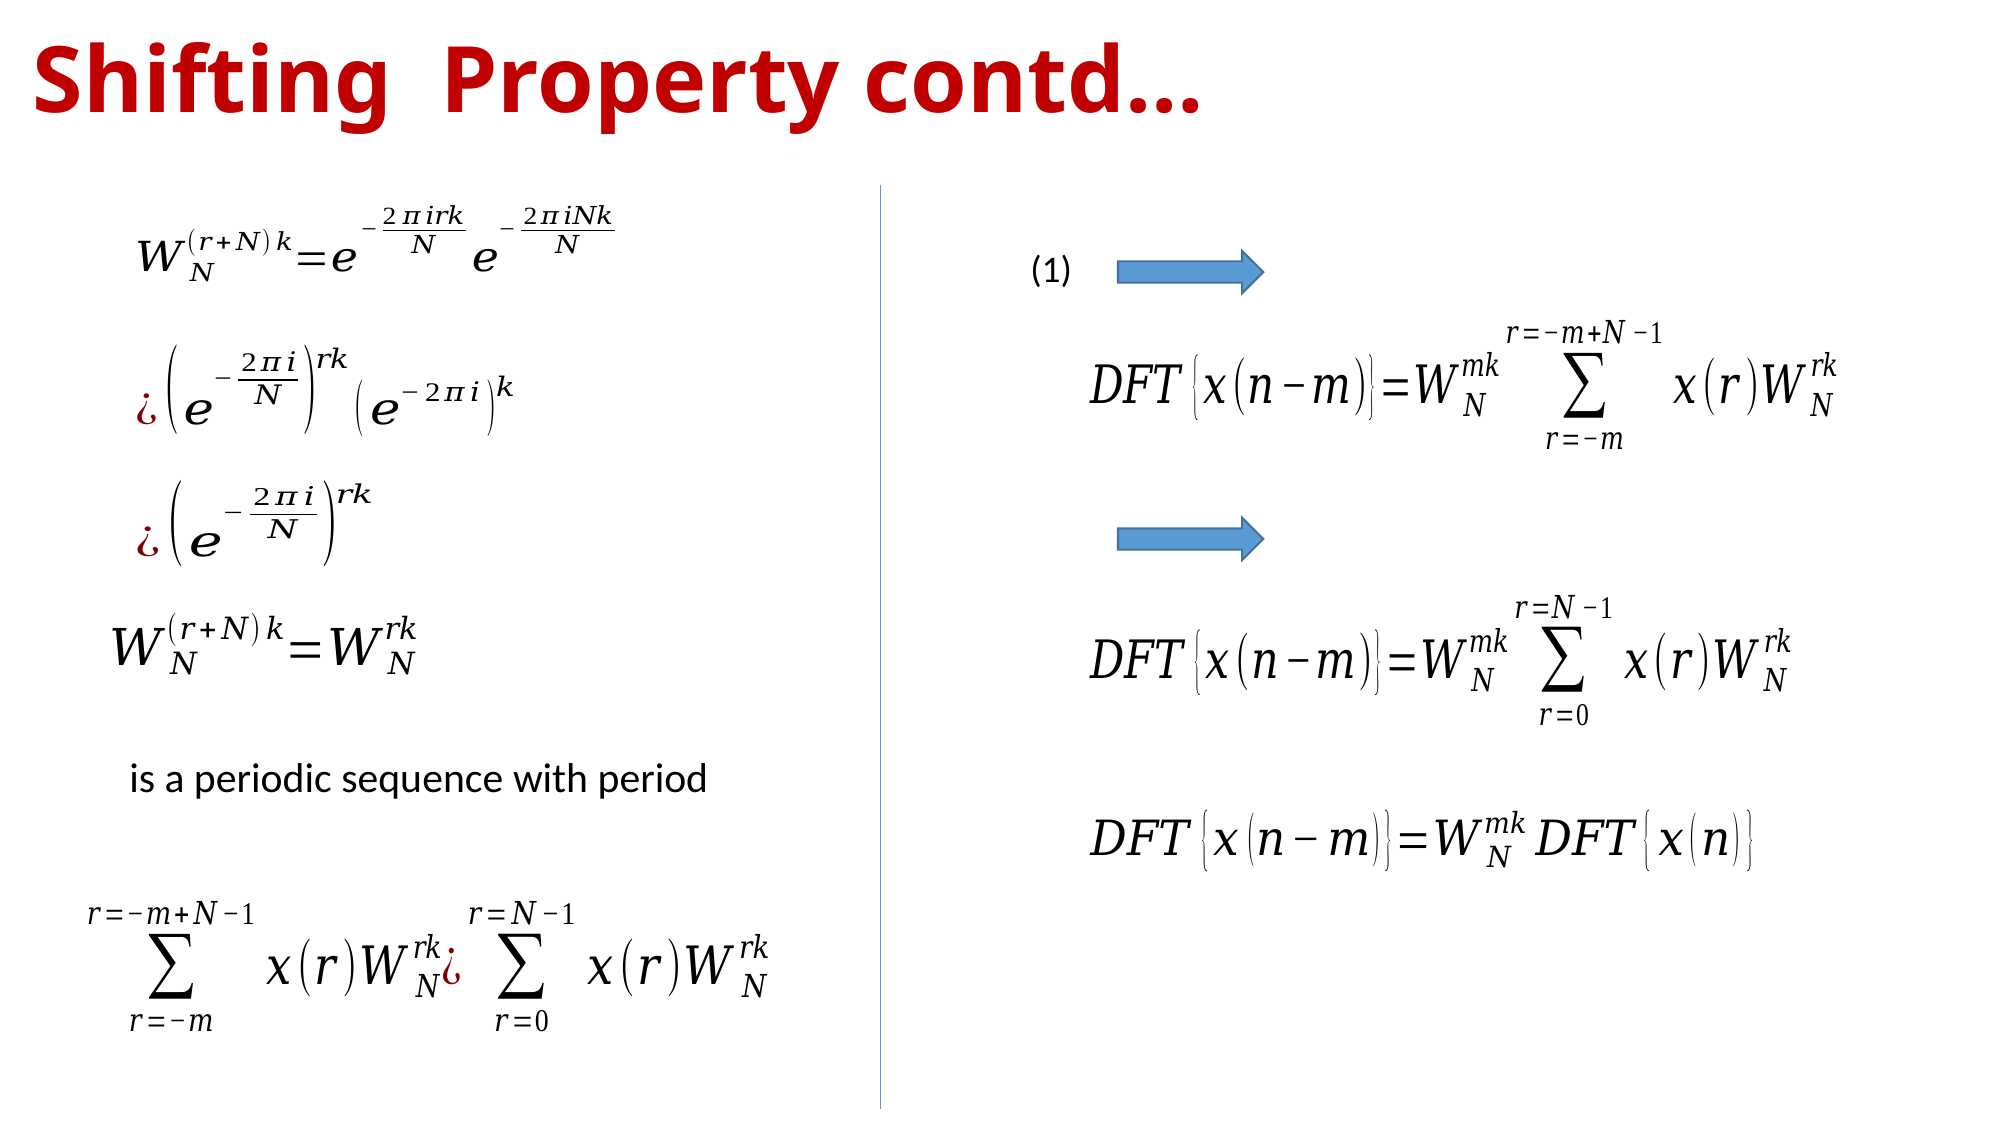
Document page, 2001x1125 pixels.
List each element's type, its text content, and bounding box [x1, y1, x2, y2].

text_box [1116, 248, 1265, 296]
text_box (1) [1015, 237, 1087, 298]
text_box [1116, 515, 1265, 563]
title Shifting Property contd… [17, 20, 1743, 146]
